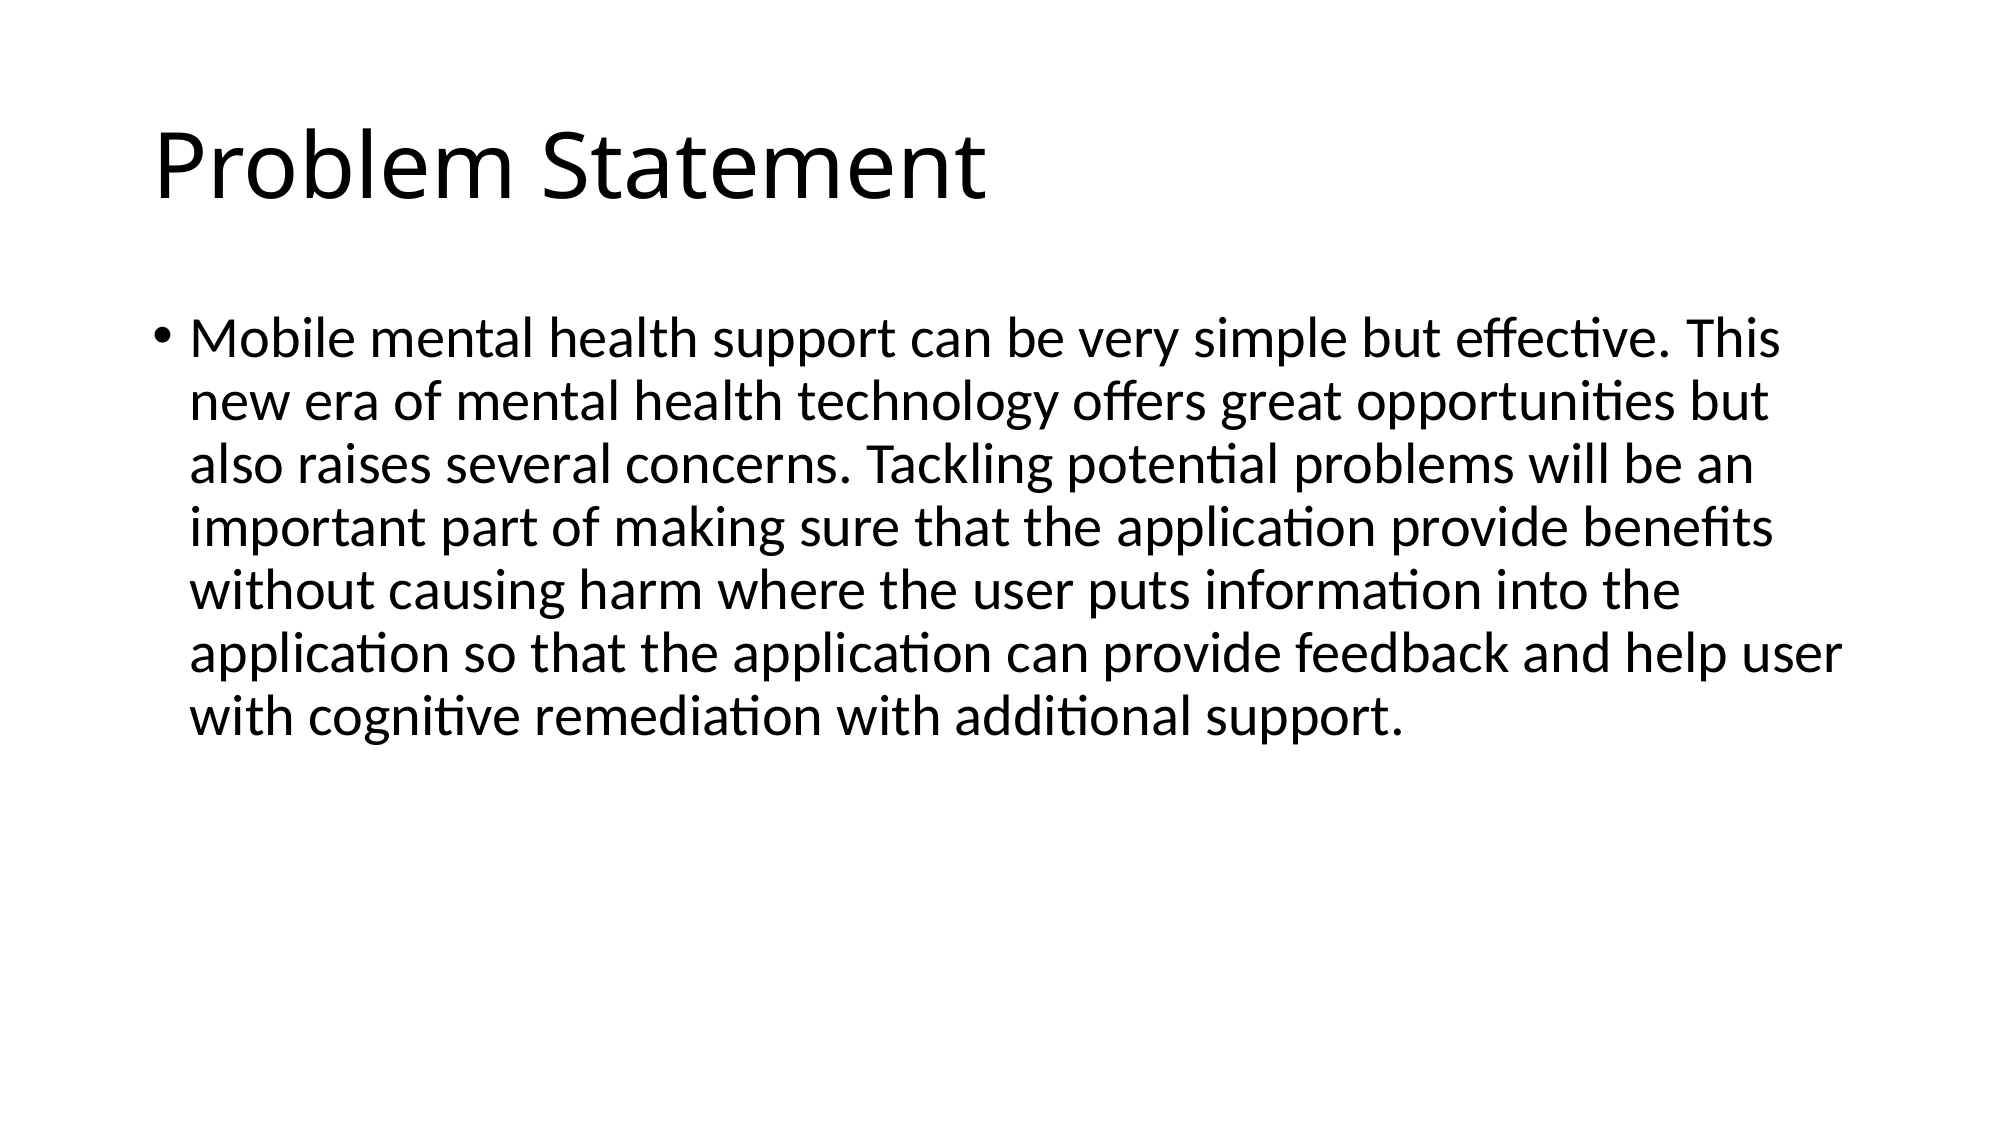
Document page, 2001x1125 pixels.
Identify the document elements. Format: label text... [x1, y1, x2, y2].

title Problem Statement [137, 59, 1863, 278]
list Mobile mental health support can be very simple but effective. This new era of mental health technology offers great opportunities but also raises several concerns. Tackling potential problems will be an important part of making sure that the application provide benefits without causing harm where the user puts information into the application so that the application can provide feedback and help user with cognitive remediation with additional support. [137, 299, 1863, 1014]
